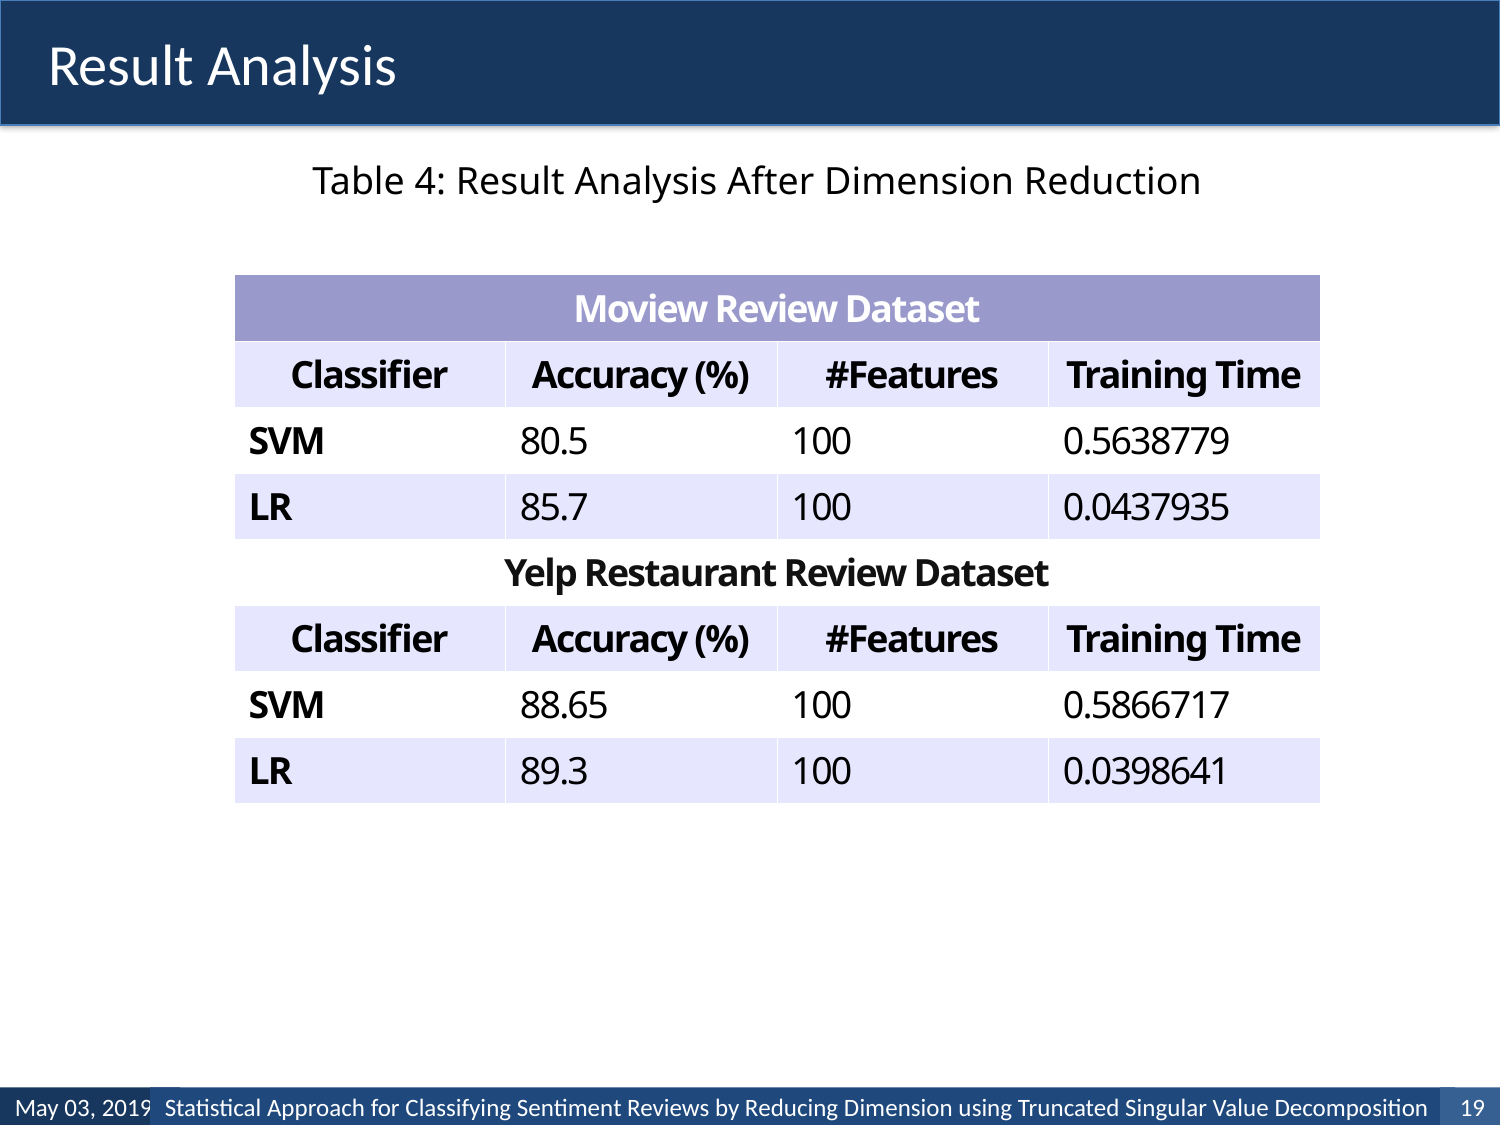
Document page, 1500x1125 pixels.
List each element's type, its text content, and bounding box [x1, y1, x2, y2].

table_cell 0.5866717 [1049, 672, 1320, 737]
text_box Result Analysis [0, 0, 1500, 126]
table_cell 0.5638779 [1049, 408, 1320, 473]
table_cell Classifier [235, 342, 505, 407]
table_cell LR [235, 738, 505, 803]
table_cell SVM [235, 672, 505, 737]
table_cell 0.0398641 [1049, 738, 1320, 803]
table_cell Accuracy (%) [506, 606, 777, 671]
table_cell 0.0437935 [1049, 474, 1320, 539]
table_cell 100 [778, 738, 1048, 803]
table_cell LR [235, 474, 505, 539]
table_cell Training Time [1049, 342, 1320, 407]
text_box Table 4: Result Analysis After Dimension Reduction [179, 149, 1335, 215]
table_cell 88.65 [506, 672, 777, 737]
table_cell Yelp Restaurant Review Dataset [235, 540, 1320, 605]
table_cell 80.5 [506, 408, 777, 473]
table_cell 100 [778, 408, 1048, 473]
table_cell 100 [778, 474, 1048, 539]
table_cell Accuracy (%) [506, 342, 777, 407]
table_cell 100 [778, 672, 1048, 737]
table_cell 85.7 [506, 474, 777, 539]
table_cell #Features [778, 342, 1048, 407]
table_cell SVM [235, 408, 505, 473]
text_box May 03, 2019 [0, 1087, 150, 1125]
text_box Statistical Approach for Classifying Sentiment Reviews by Reducing Dimension using Truncated Singular Value Decomposition [150, 1087, 1440, 1125]
table_cell #Features [778, 606, 1048, 671]
table_cell Training Time [1049, 606, 1320, 671]
table_header Moview Review Dataset [235, 275, 1320, 341]
table_cell Classifier [235, 606, 505, 671]
text_box 1 [1440, 1087, 1500, 1125]
table_cell 89.3 [506, 738, 777, 803]
